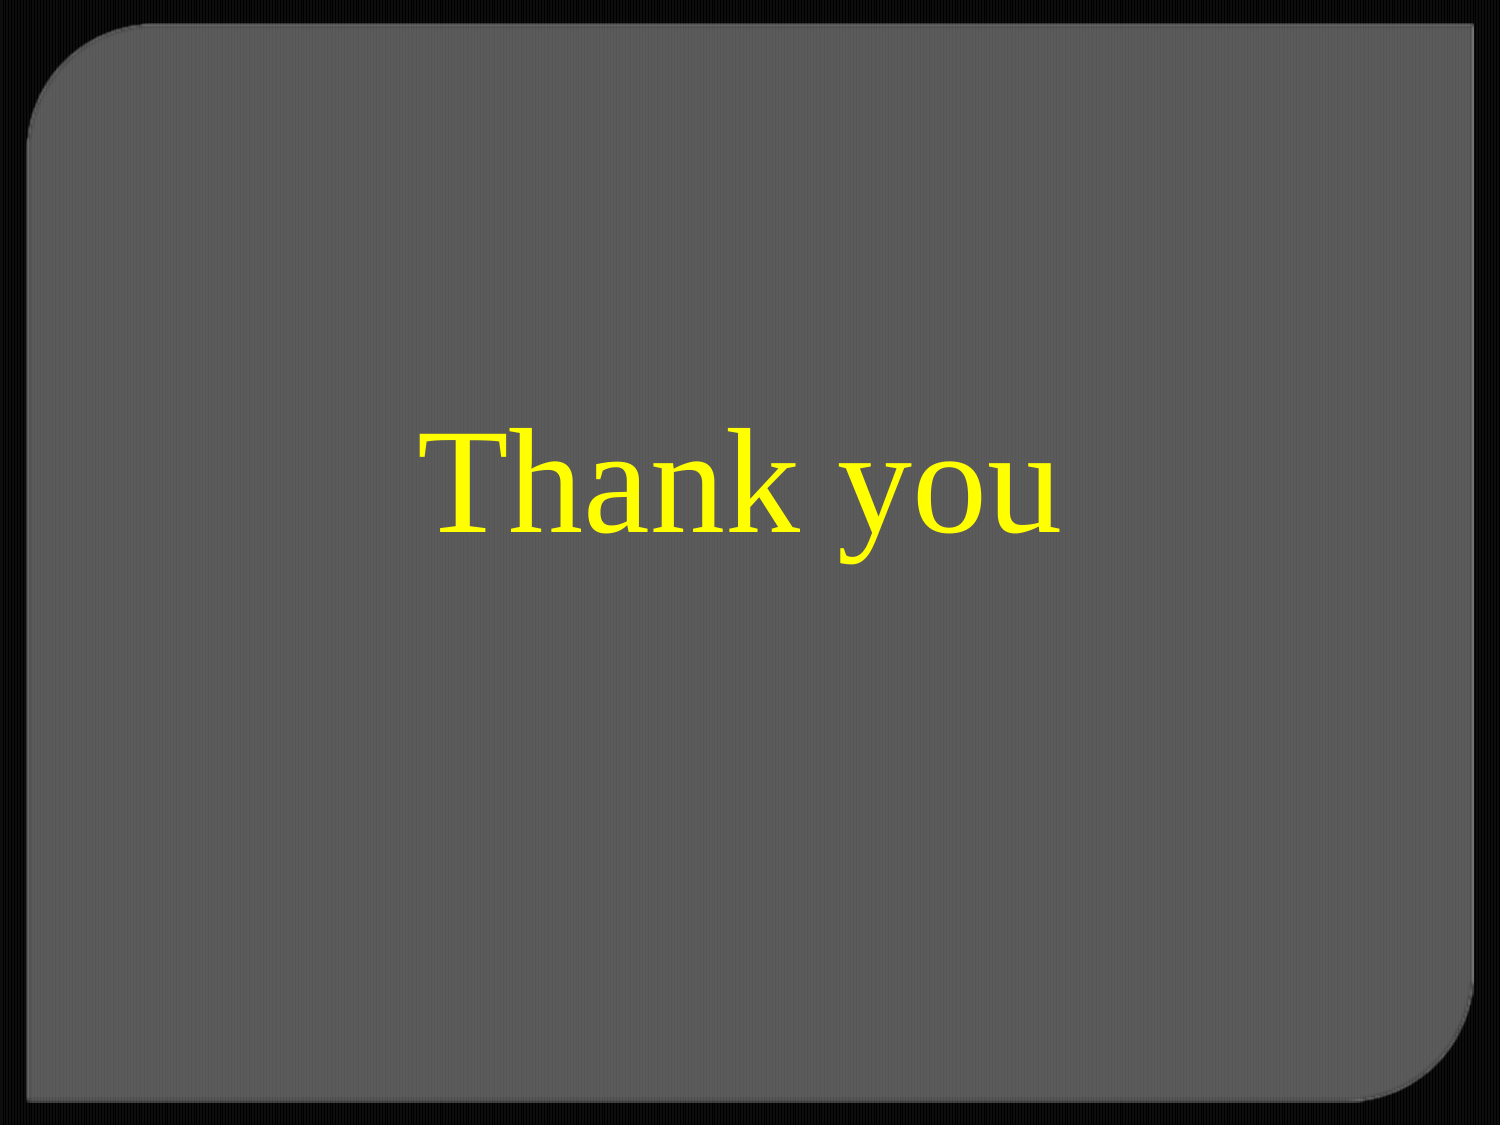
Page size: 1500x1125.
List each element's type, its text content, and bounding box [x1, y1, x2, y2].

text_box Thank you [125, 374, 1355, 570]
